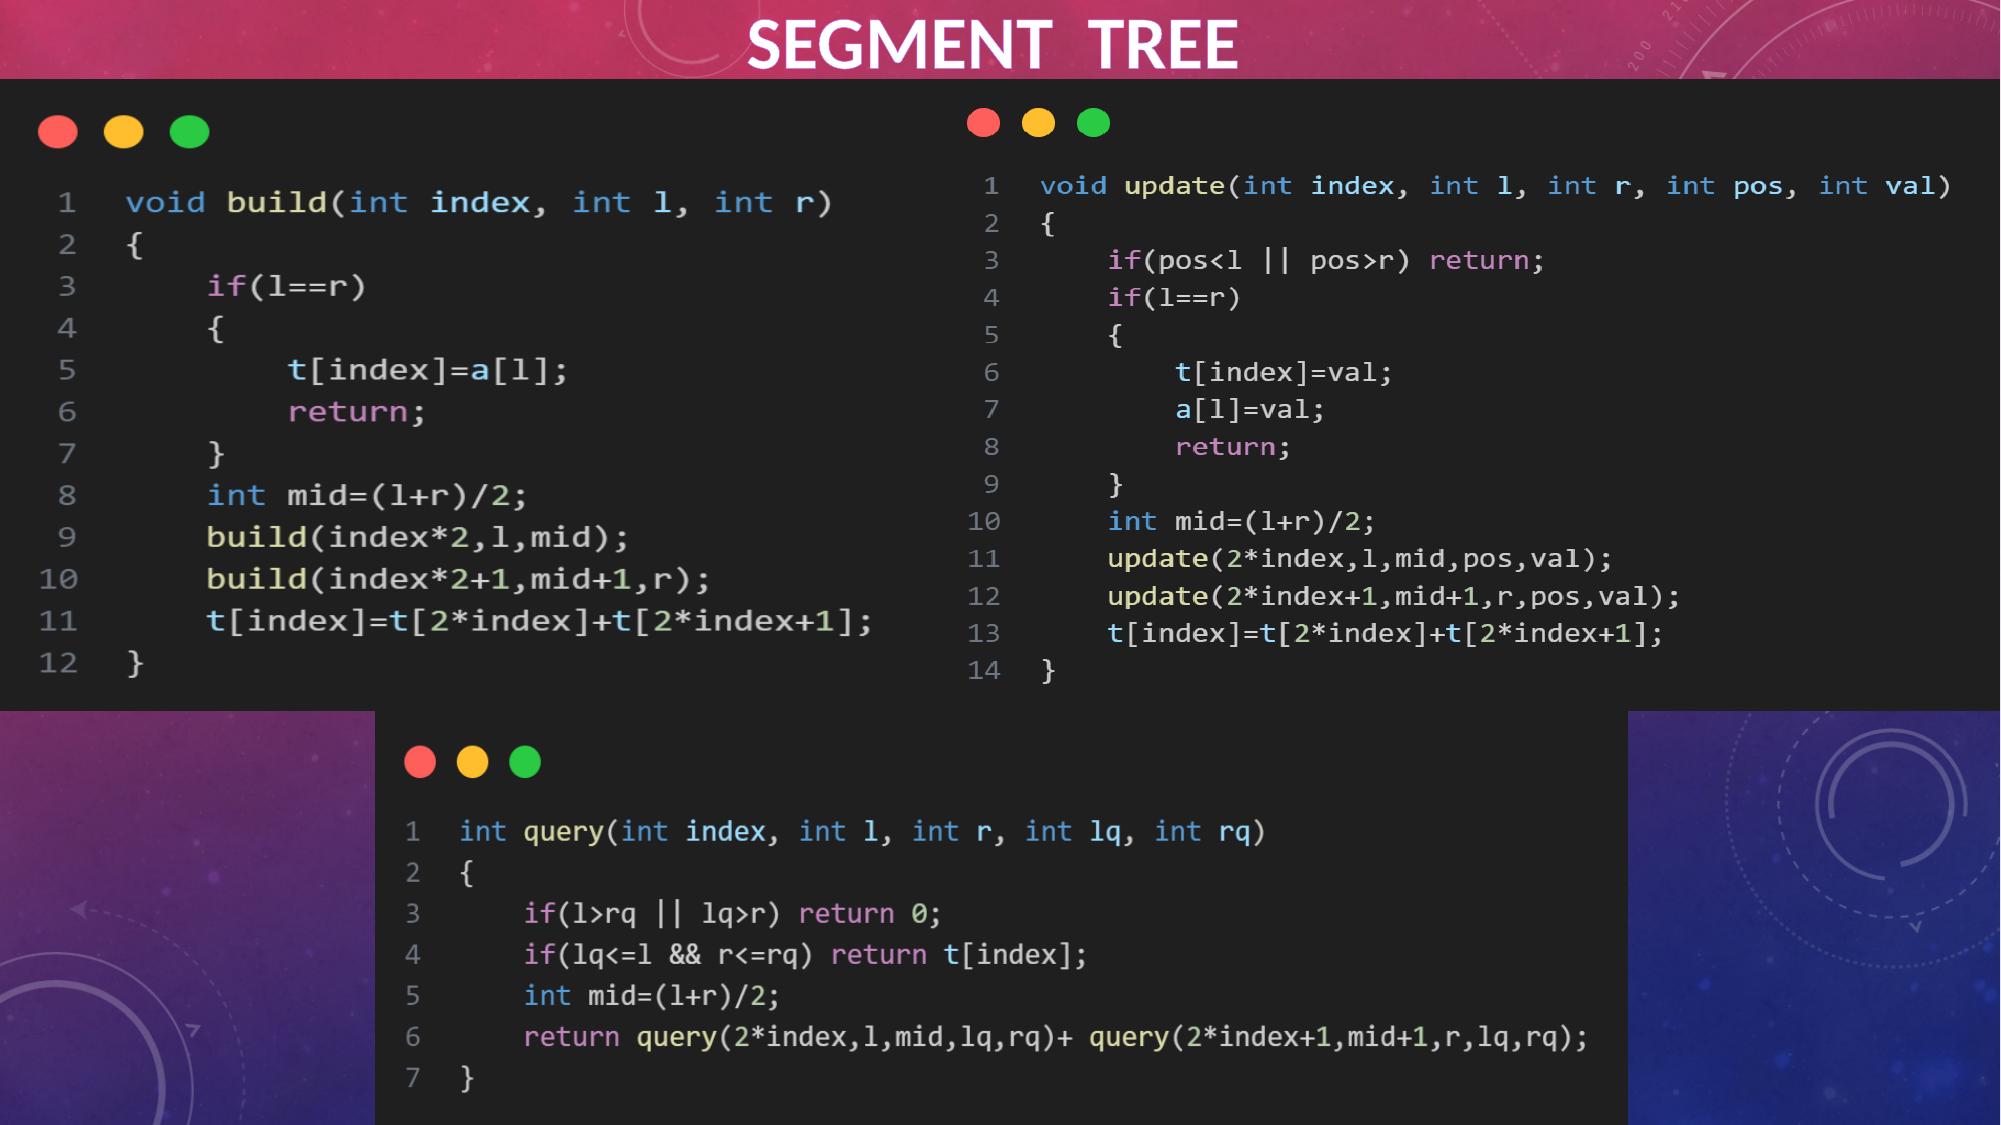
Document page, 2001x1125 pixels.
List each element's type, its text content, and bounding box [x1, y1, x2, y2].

picture [0, 0, 2001, 1125]
text_box SEGMENT TREE [731, 0, 1273, 79]
